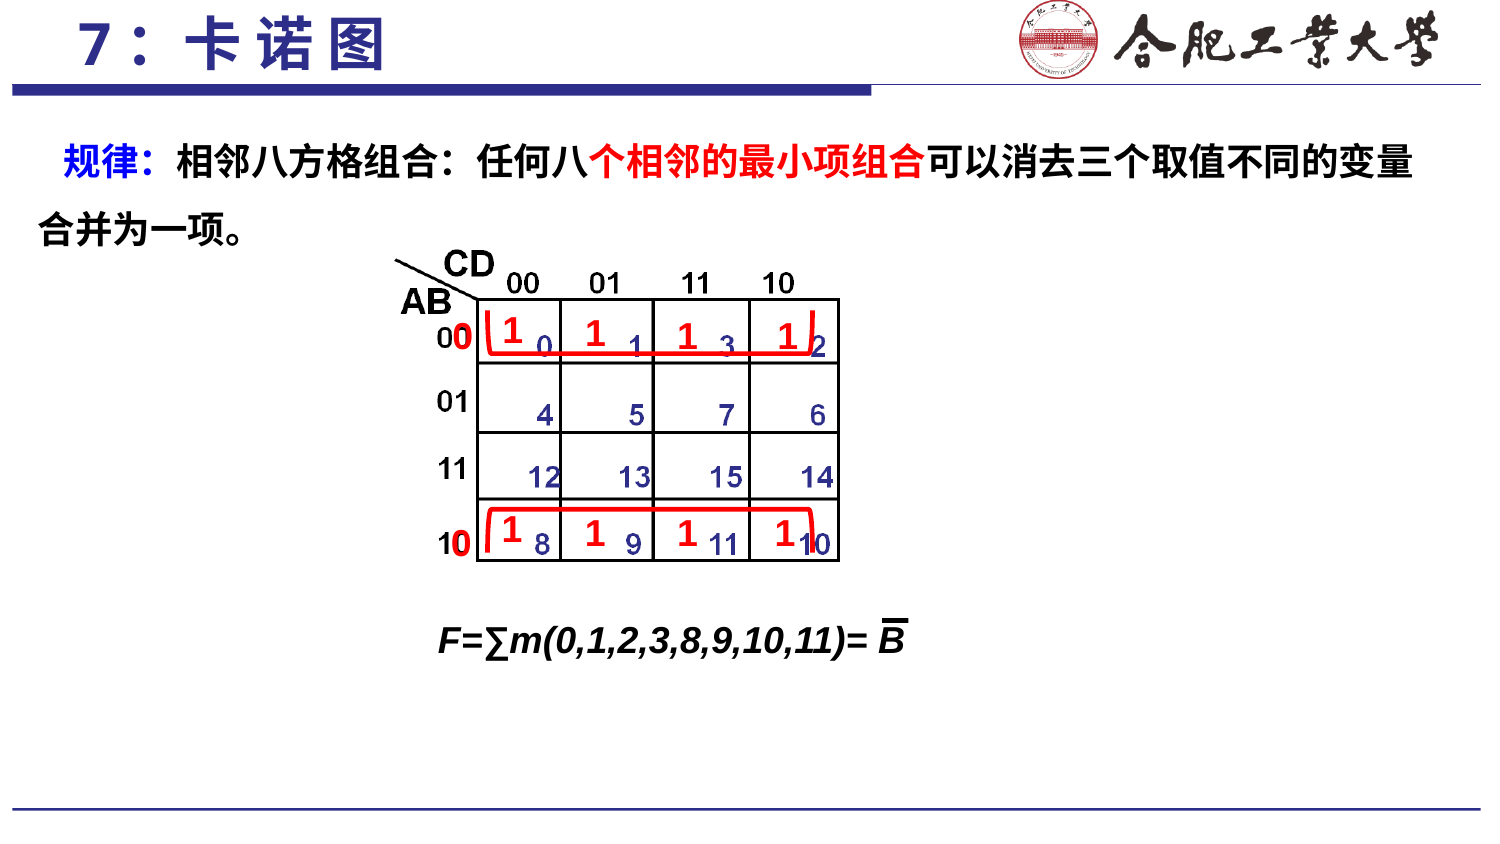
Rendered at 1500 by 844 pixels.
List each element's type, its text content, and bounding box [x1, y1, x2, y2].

text_box F=∑m(0,1,2,3,8,9,10,11)= [425, 609, 865, 668]
text_box B [865, 574, 953, 669]
picture [1019, 0, 1438, 79]
text_box 规律：相邻八方格组合：任何八个相邻的最小项组合可以消去三个取值不同的变量合并为一项。 [24, 109, 1453, 338]
text_box 7：卡 诺 图 [63, 0, 401, 85]
picture [387, 246, 845, 573]
